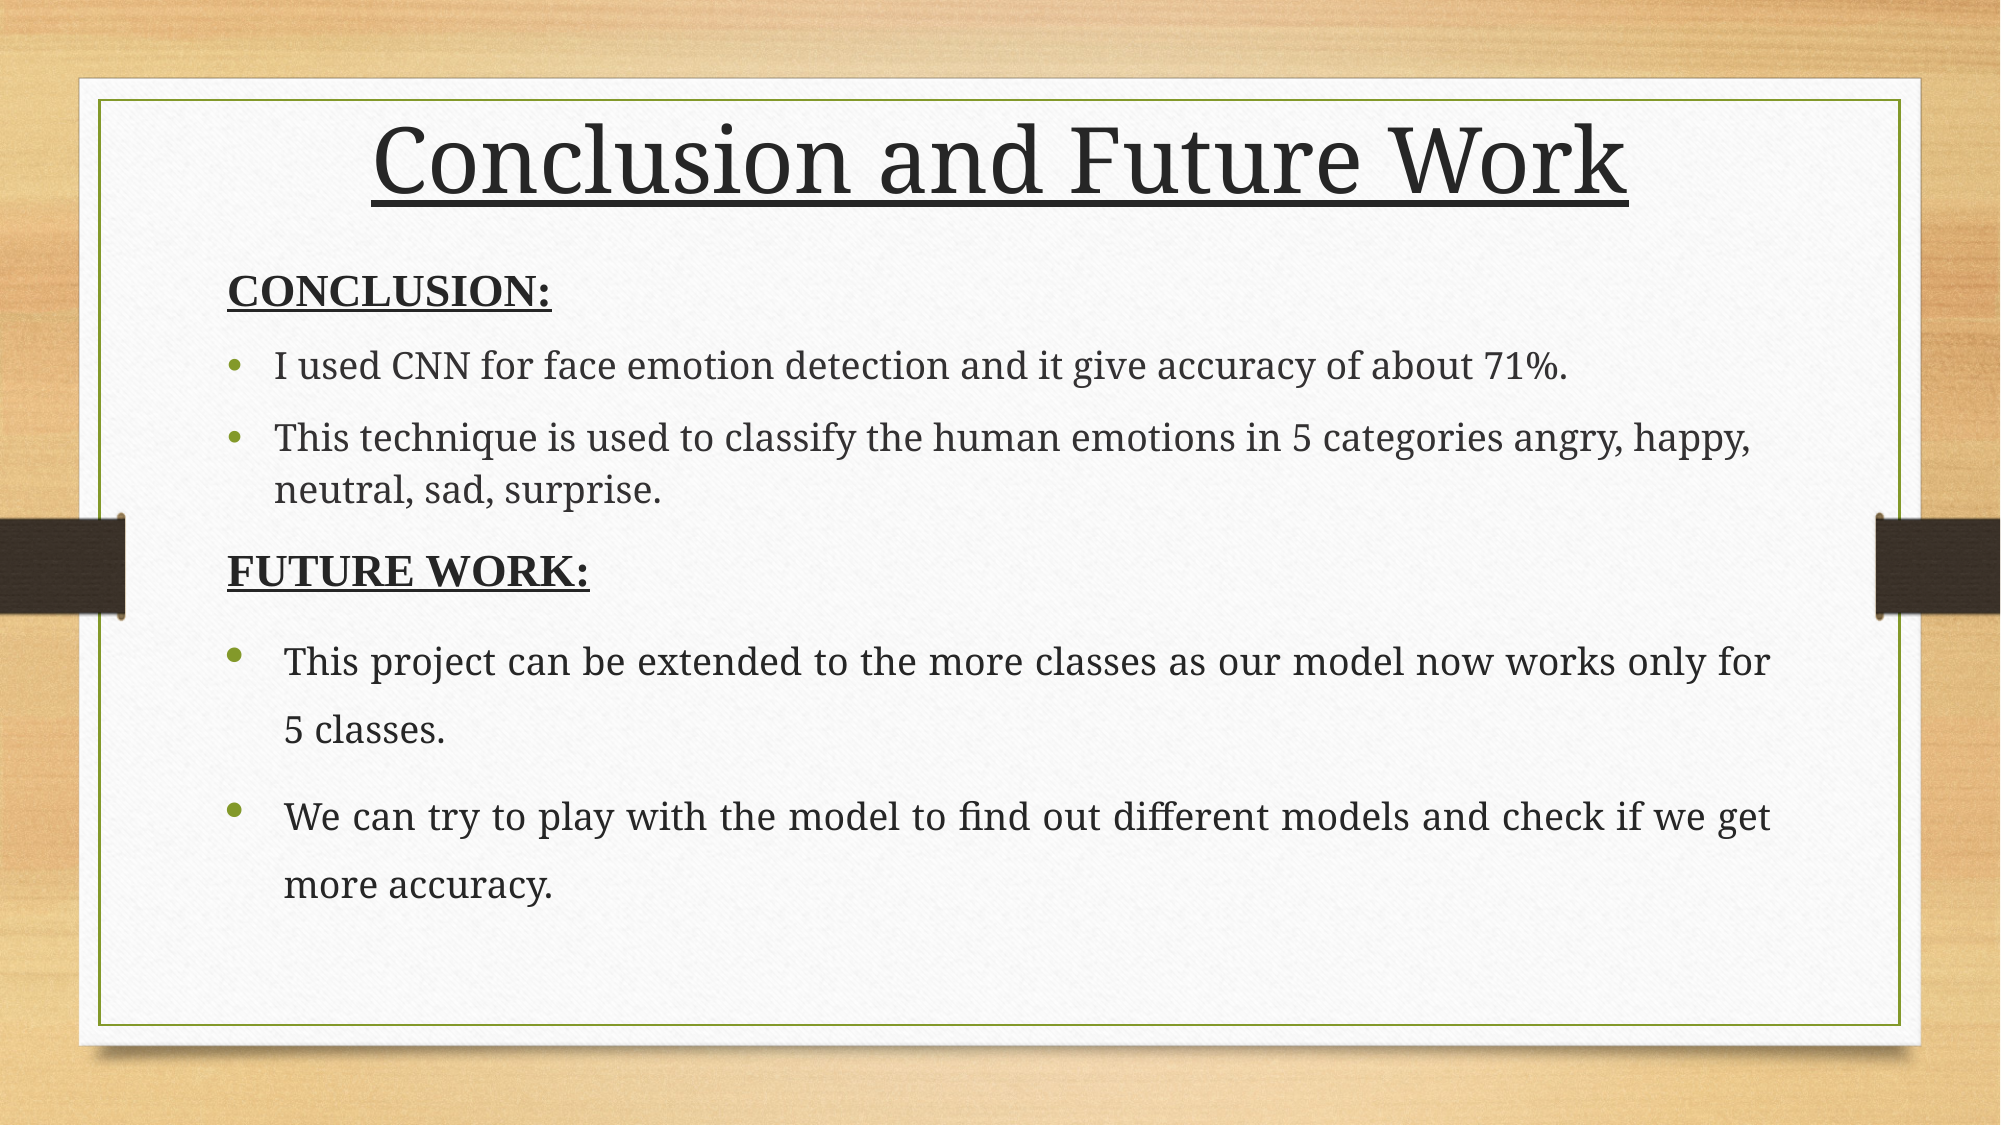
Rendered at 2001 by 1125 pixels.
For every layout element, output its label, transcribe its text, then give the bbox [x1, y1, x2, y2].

text_box Conclusion and Future Work [212, 94, 1788, 245]
text_box CONCLUSION: I used CNN for face emotion detection and it give accuracy of about 71%. This technique is used to classify the human emotions in 5 categories angry, happy, neutral, sad, surprise. FUTURE WORK: This project can be extended to the more classes as our model now works only for 5 classes. We can try to play with the model to find out different models and check if we get more accuracy. [212, 245, 1788, 998]
picture [0, 0, 2001, 1125]
